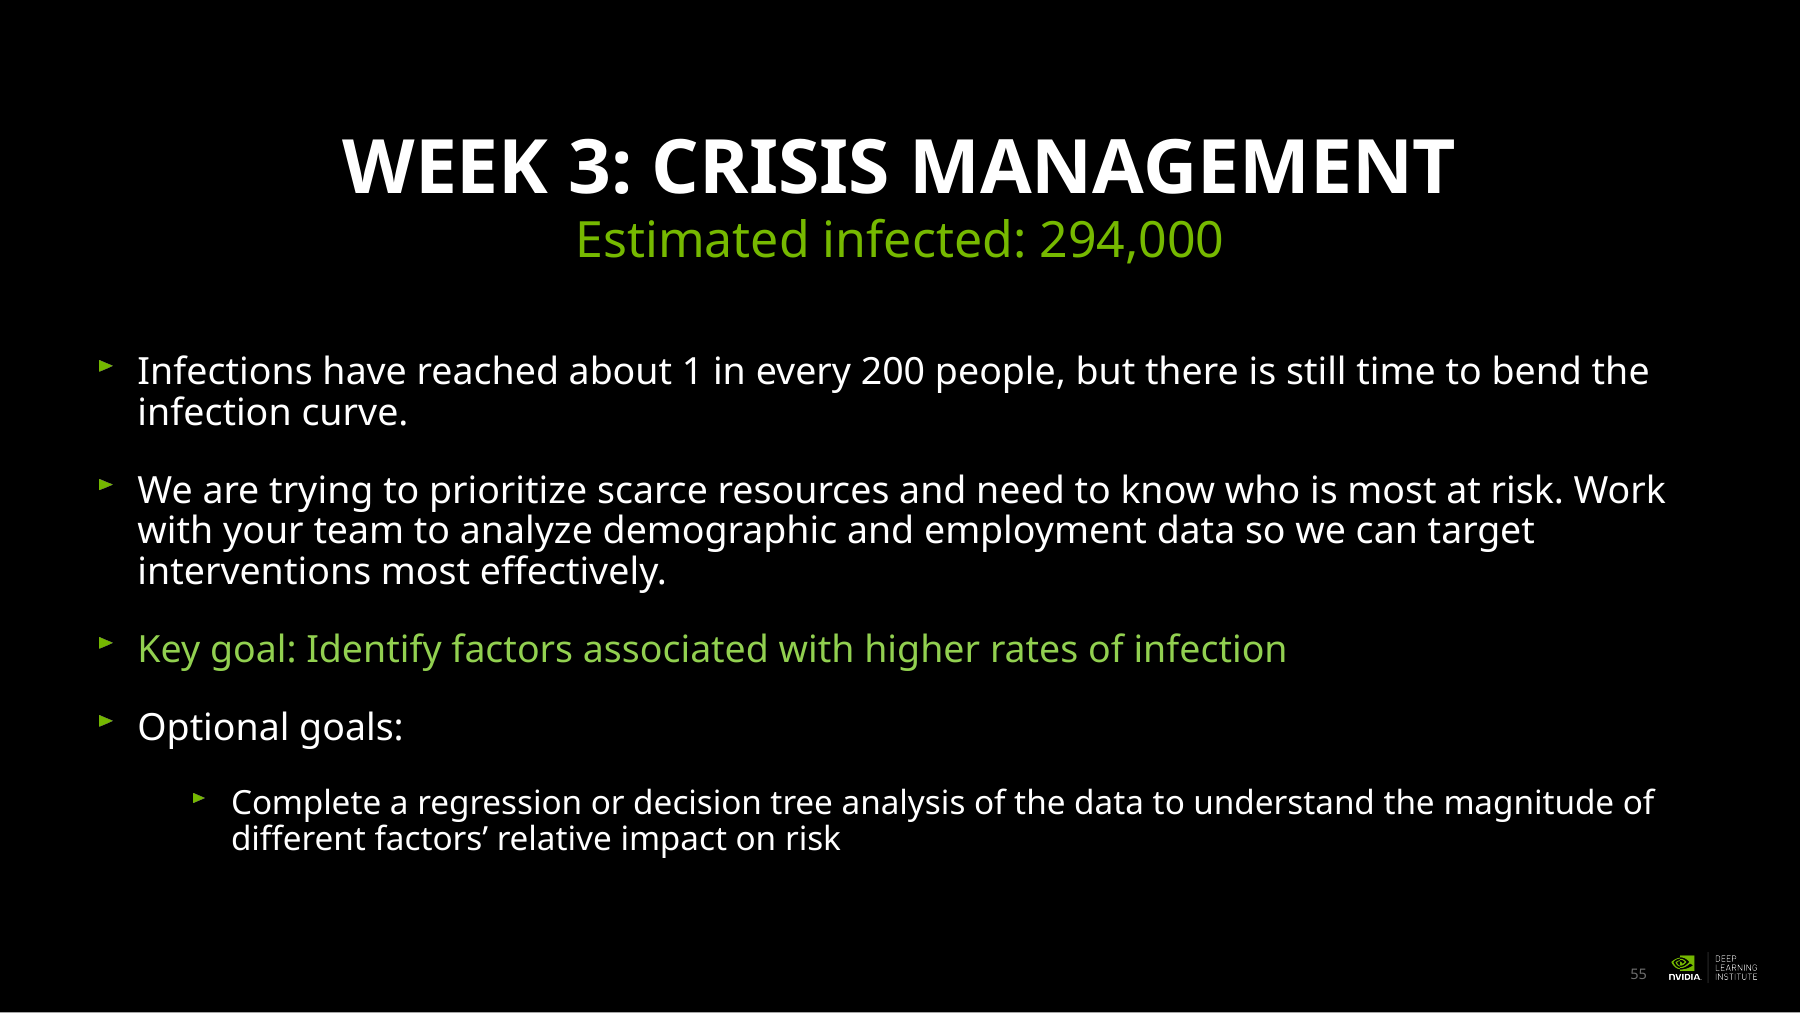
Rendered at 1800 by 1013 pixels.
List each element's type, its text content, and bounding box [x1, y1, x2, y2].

list Infections have reached about 1 in every 200 people, but there is still time to bend the infection curve. We are trying to prioritize scarce resources and need to know who is most at risk. Work with your team to analyze demographic and employment data so we can target interventions most effectively. Key goal: Identify factors associated with higher rates of infection Optional goals: Complete a regression or decision tree analysis of the data to understand the magnitude of different factors’ relative impact on risk [84, 344, 1717, 956]
picture [99, 637, 113, 658]
list Estimated infected: 294,000 [81, 206, 1719, 294]
picture [1658, 944, 1763, 991]
picture [193, 793, 205, 811]
picture [99, 479, 113, 499]
picture [99, 360, 113, 381]
picture [99, 715, 113, 736]
title Week 3: crisis management [81, 120, 1719, 206]
